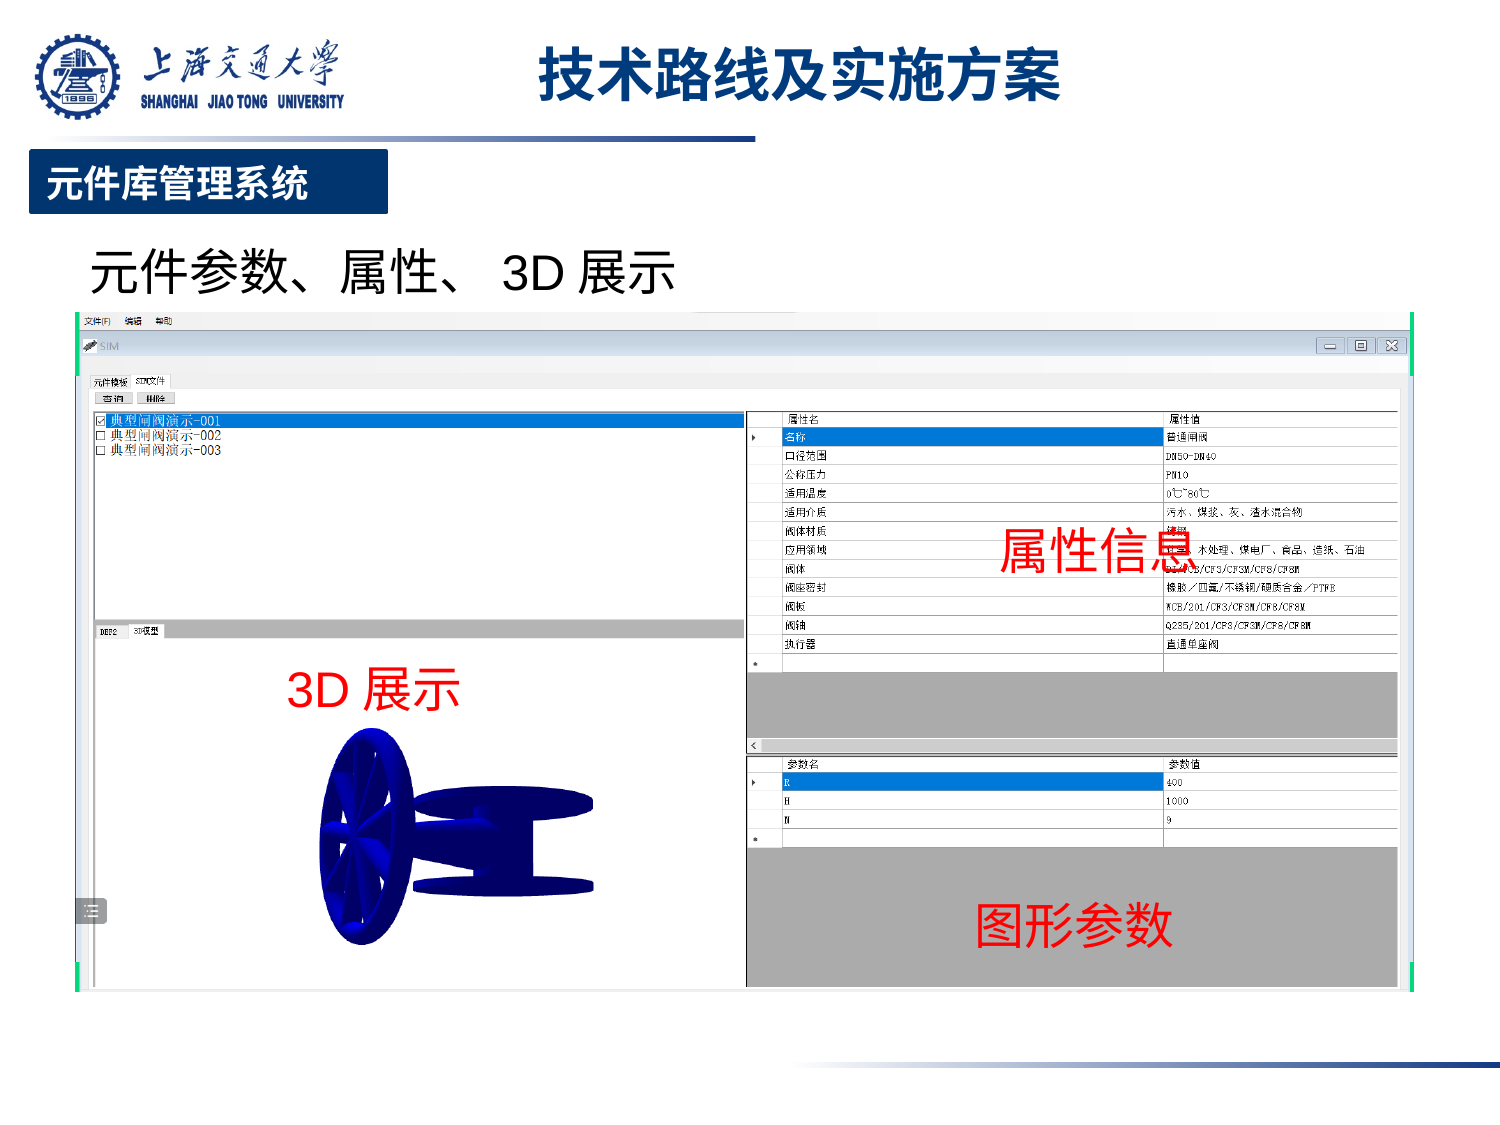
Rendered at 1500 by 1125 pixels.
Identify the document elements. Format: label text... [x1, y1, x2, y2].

text_box 元件参数、属性、3D展示 [75, 232, 760, 308]
title 技术路线及实施方案 [50, 29, 1500, 143]
picture [0, 0, 1500, 1125]
text_box 元件库管理系统 [31, 151, 387, 213]
